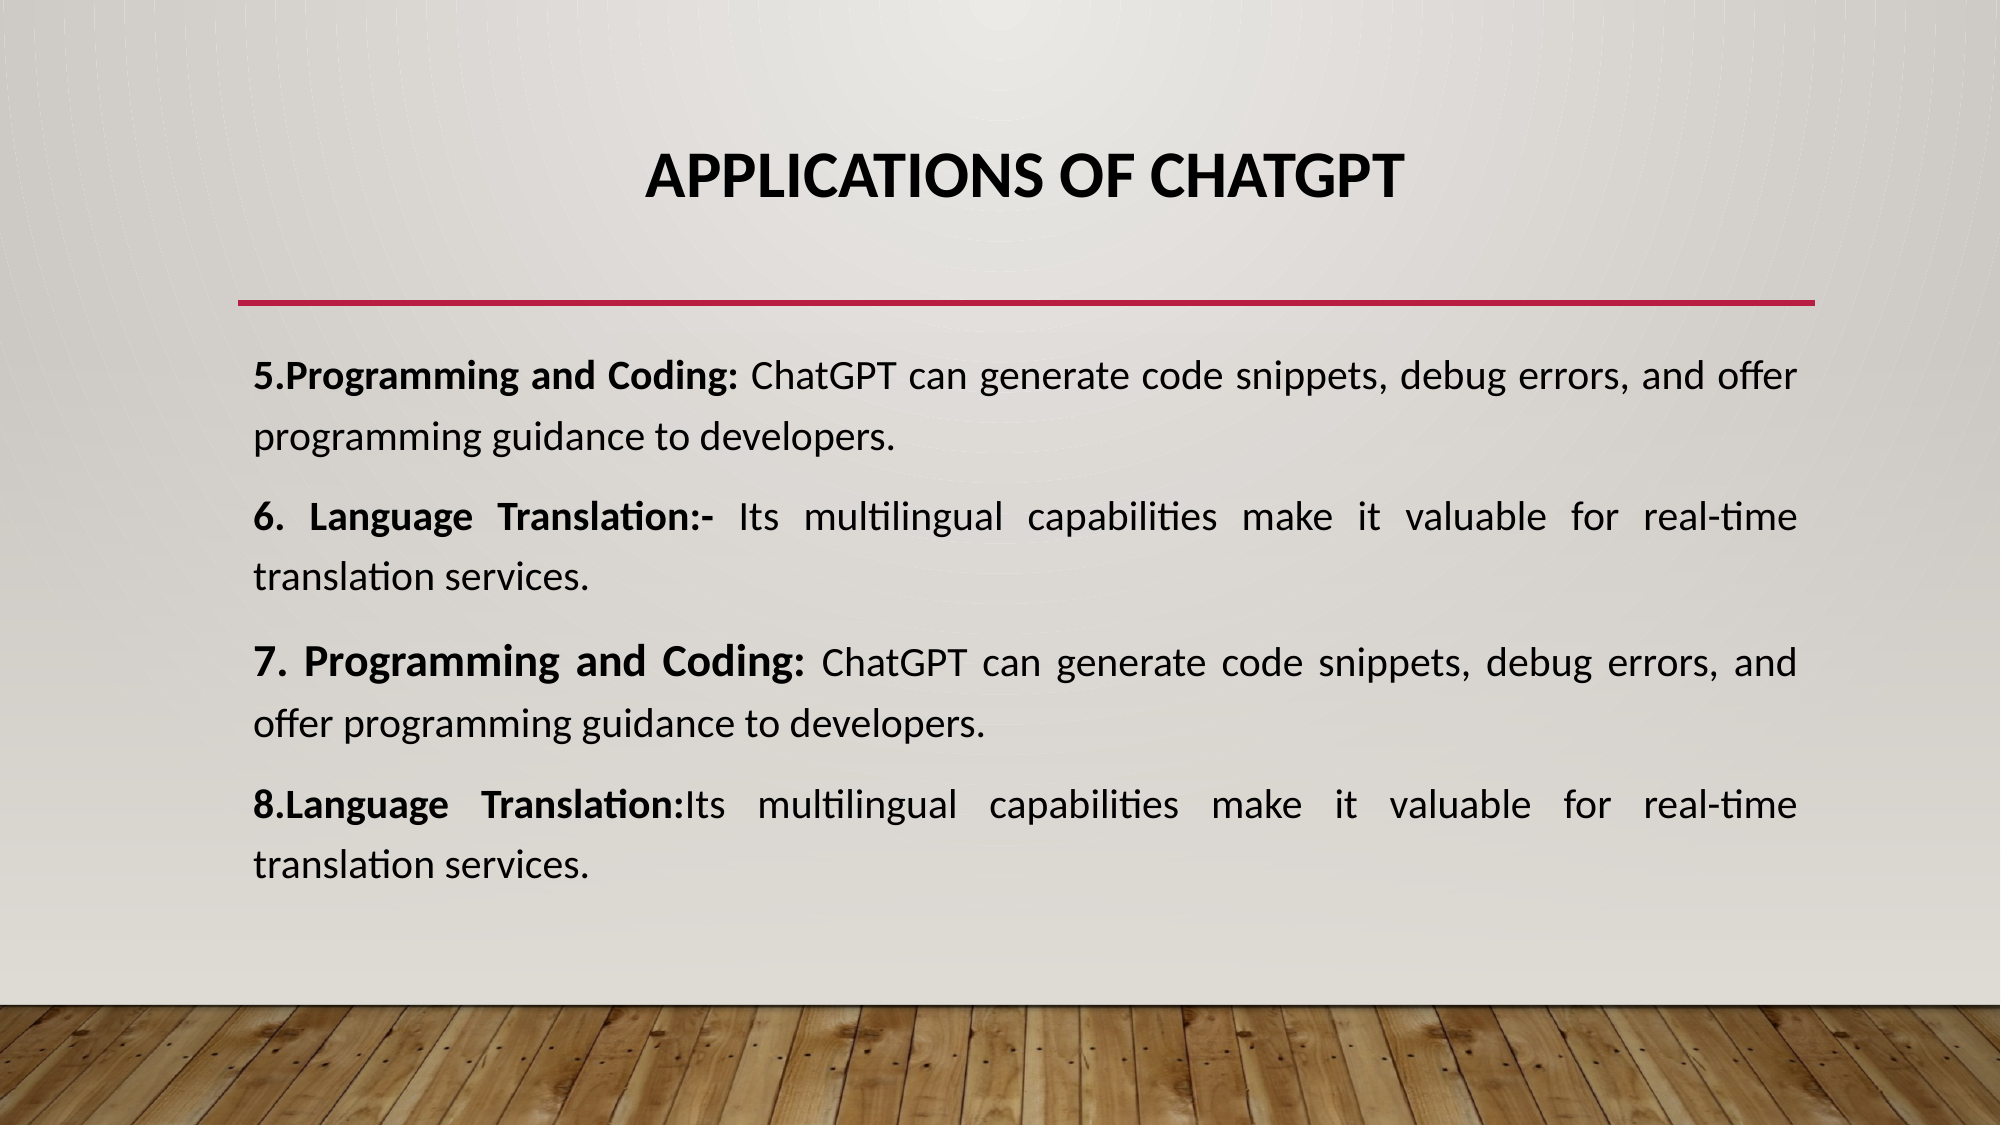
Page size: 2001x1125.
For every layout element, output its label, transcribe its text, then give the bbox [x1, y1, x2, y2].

picture [0, 1005, 2000, 1125]
list 5.Programming and Coding: ChatGPT can generate code snippets, debug errors, and offer programming guidance to developers. 6. Language Translation:- Its multilingual capabilities make it valuable for real-time translation services. 7. Programming and Coding: ChatGPT can generate code snippets, debug errors, and offer programming guidance to developers. 8.Language Translation:Its multilingual capabilities make it valuable for real-time translation services. [238, 330, 1814, 897]
title Applications of ChatGPT [238, 131, 1814, 305]
